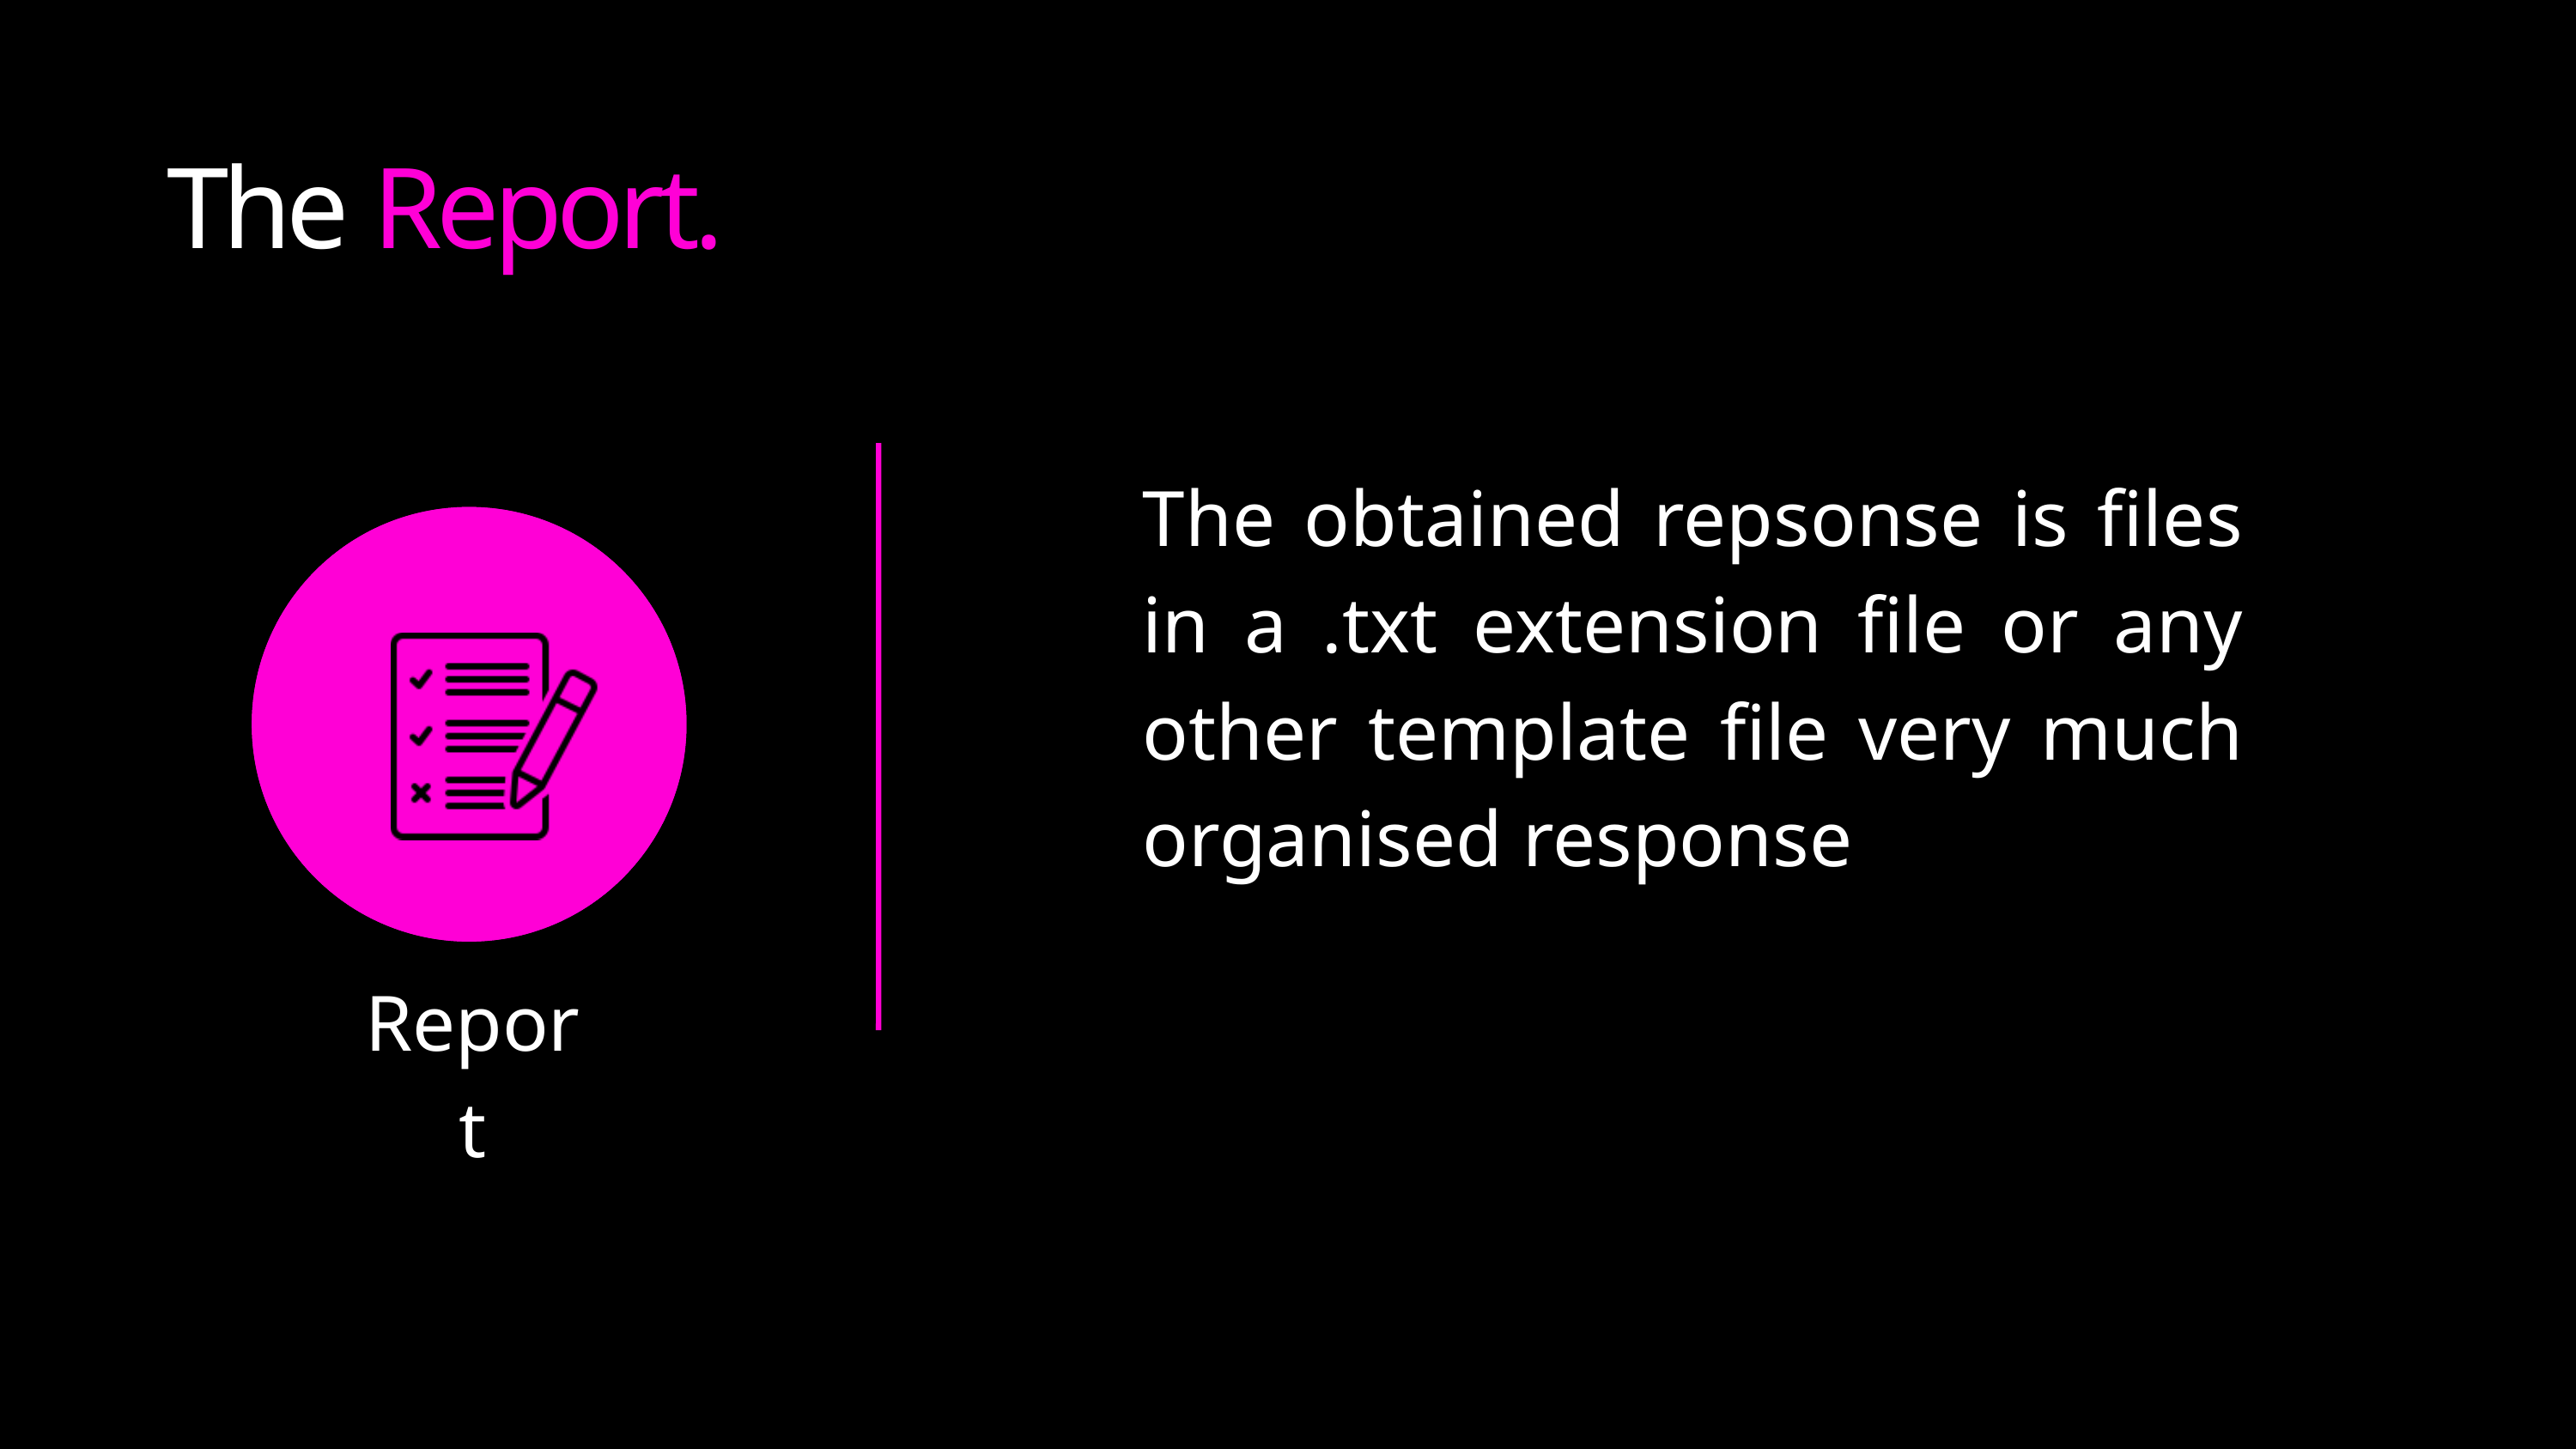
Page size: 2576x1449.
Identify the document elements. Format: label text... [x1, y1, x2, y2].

text_box The Report. [167, 164, 1219, 271]
text_box Report [363, 960, 581, 1173]
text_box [251, 506, 687, 943]
text_box The obtained repsonse is files in a .txt extension file or any other template file very much organised response [1142, 454, 2245, 882]
